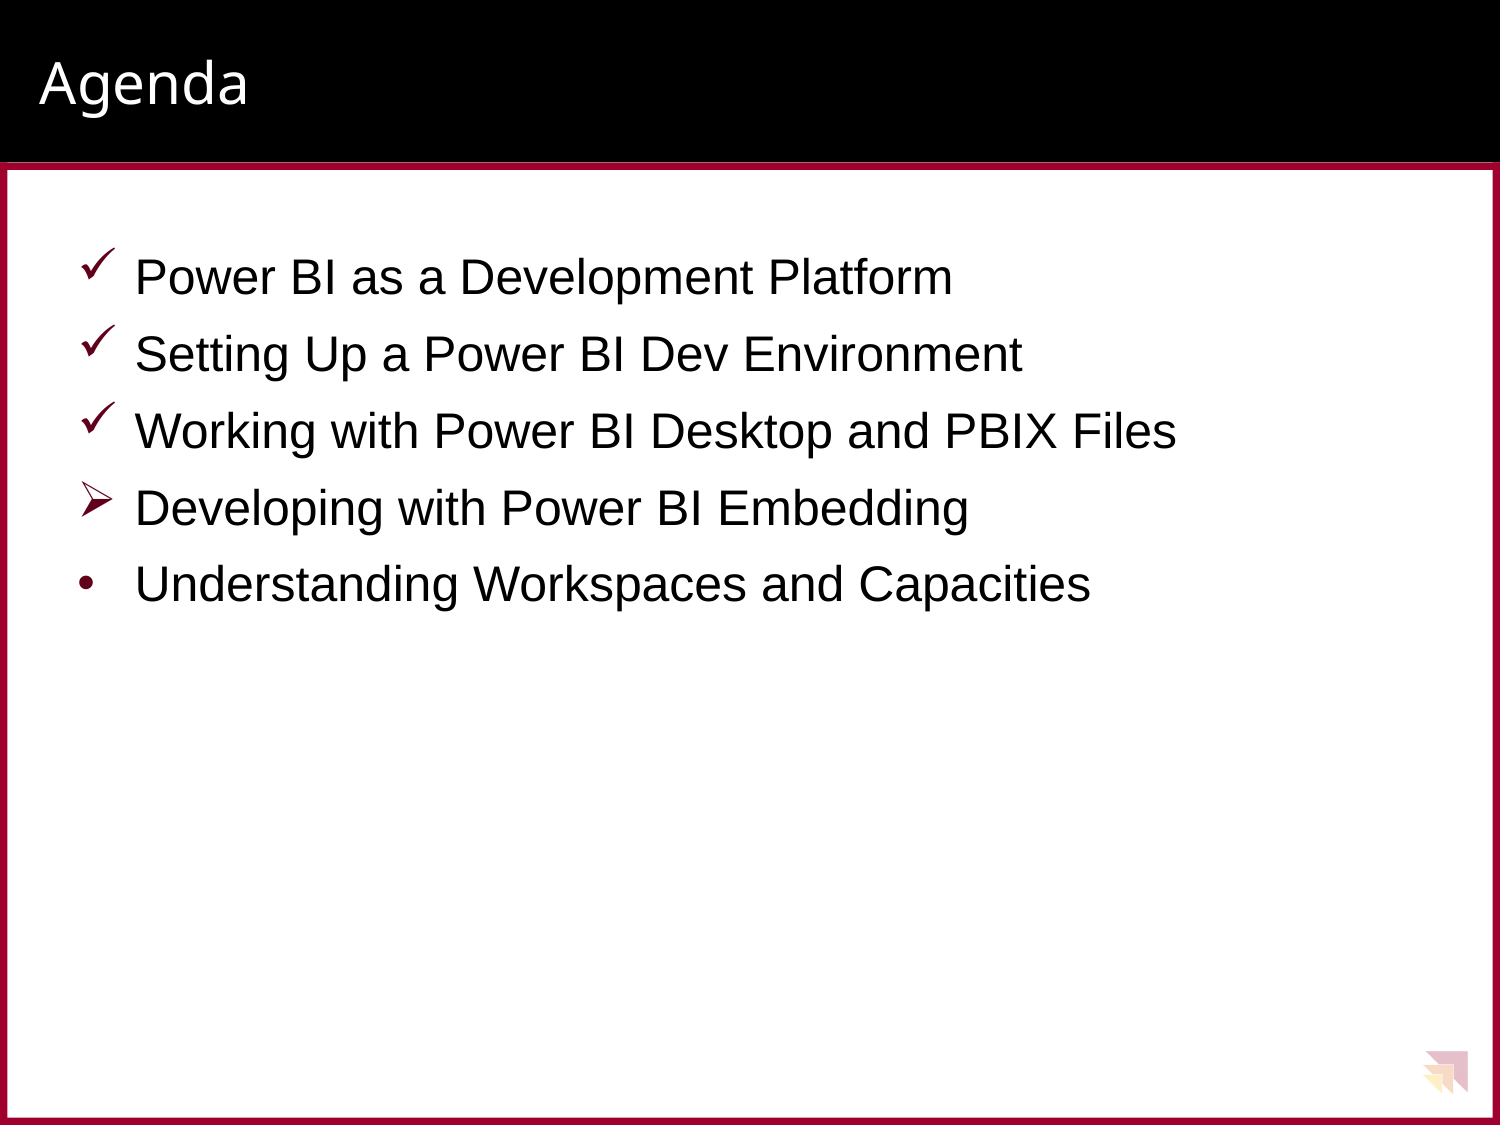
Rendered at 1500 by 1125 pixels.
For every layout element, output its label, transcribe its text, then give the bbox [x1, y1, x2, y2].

list Power BI as a Development Platform Setting Up a Power BI Dev Environment Working with Power BI Desktop and PBIX Files Developing with Power BI Embedding Understanding Workspaces and Capacities [62, 237, 1438, 1088]
title Agenda [24, 12, 1438, 150]
